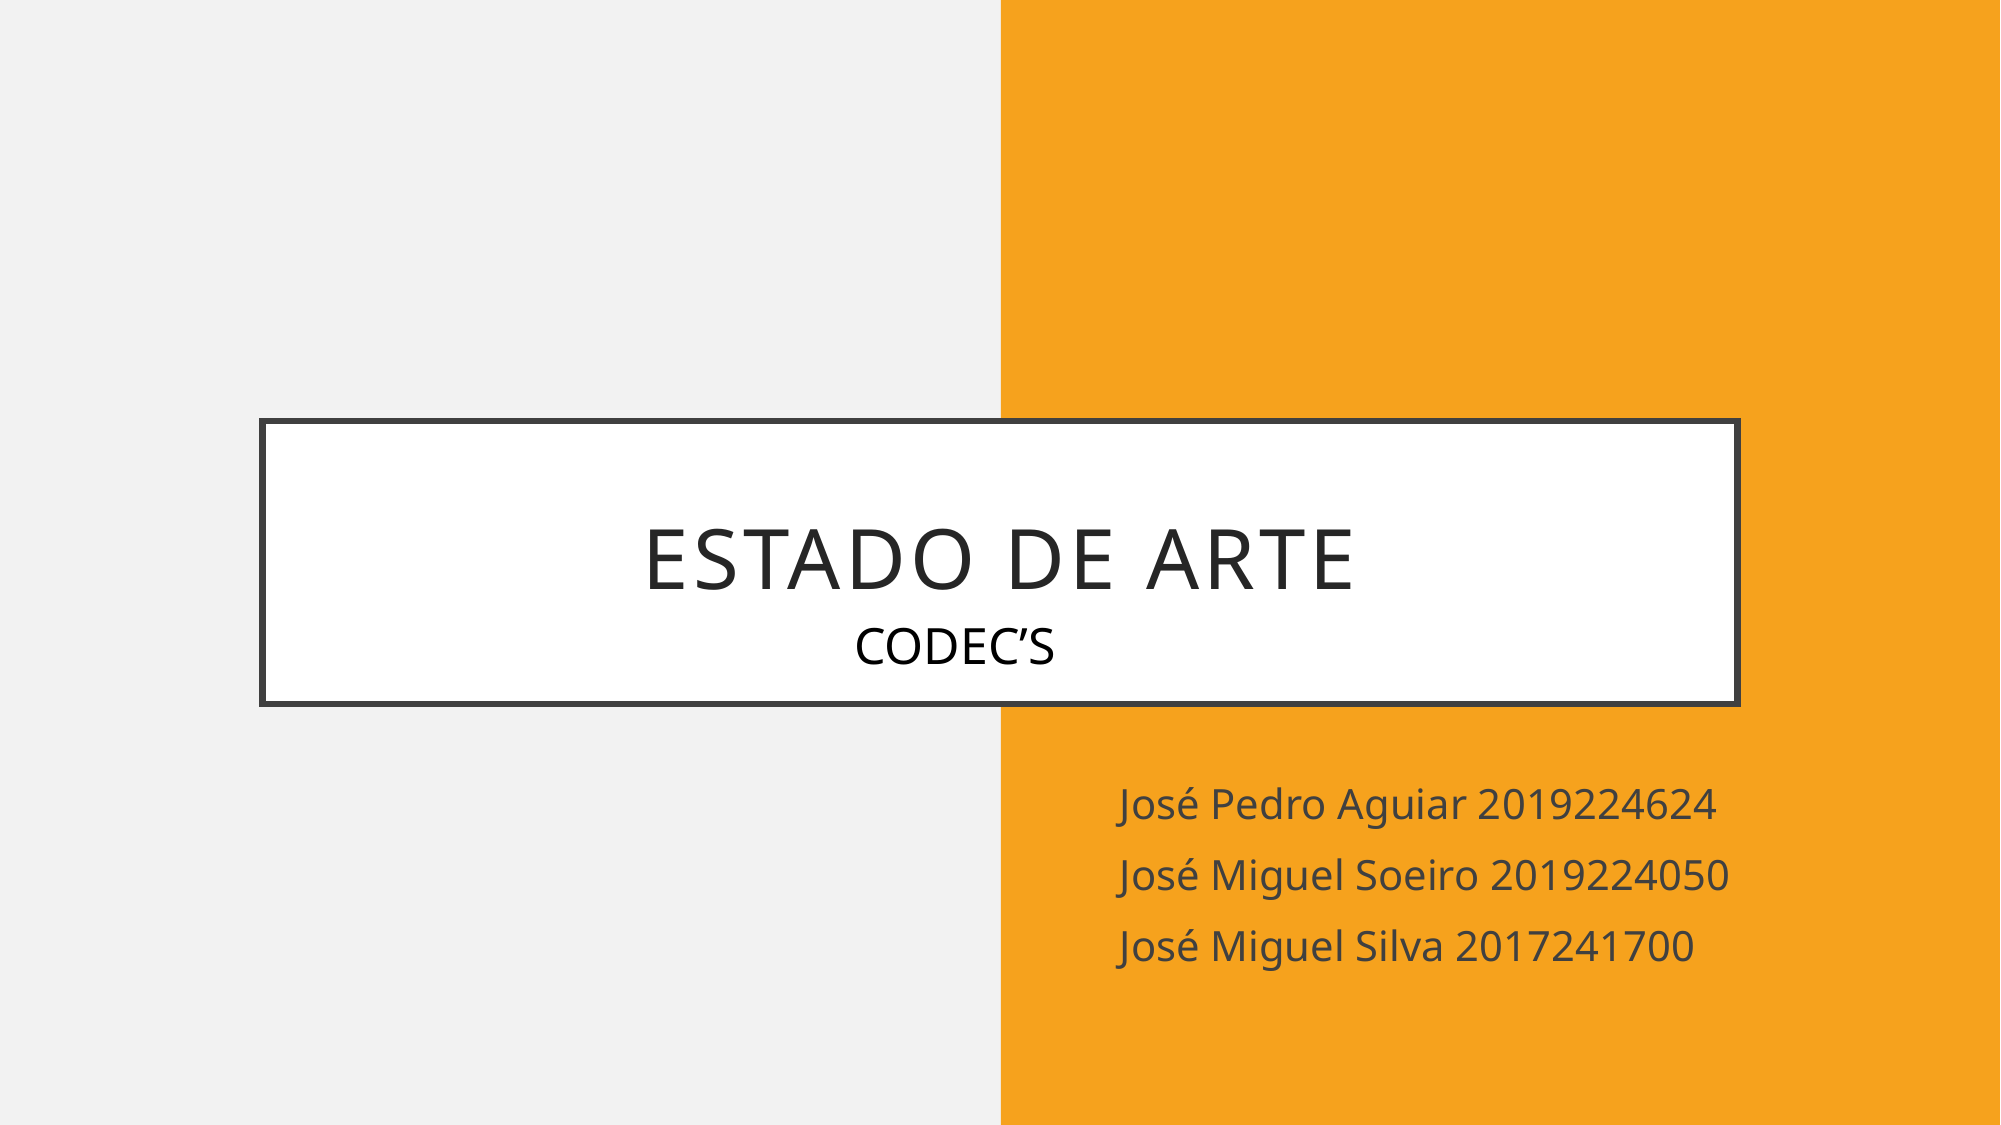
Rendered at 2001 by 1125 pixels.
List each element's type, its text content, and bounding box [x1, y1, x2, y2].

text_box [1000, 0, 2000, 1125]
subtitle José Pedro Aguiar 2019224624 José Miguel Soeiro 2019224050 José Miguel Silva 2017241700 [1104, 770, 1841, 1053]
title Estado de arte [259, 418, 1741, 707]
text_box CODEC’S [839, 607, 1423, 682]
